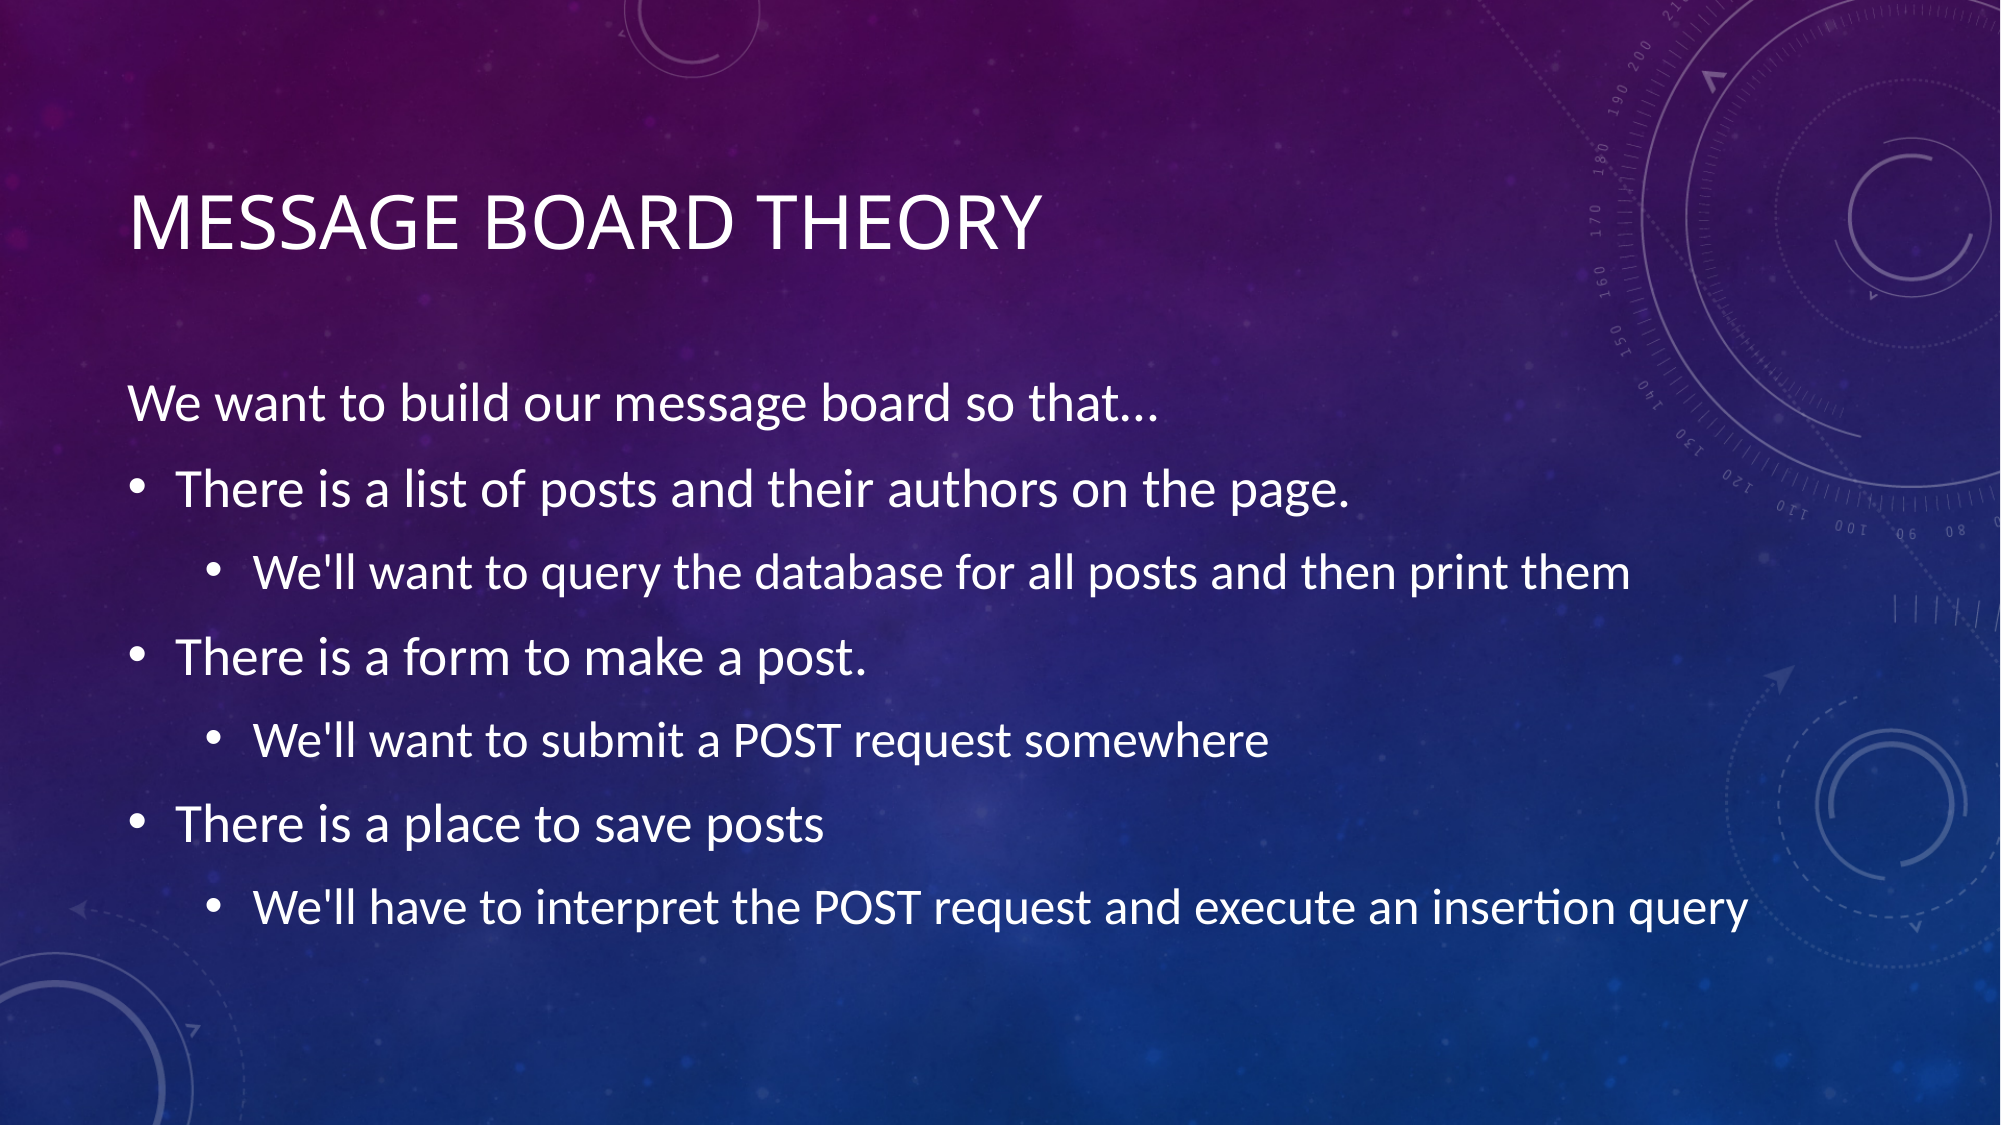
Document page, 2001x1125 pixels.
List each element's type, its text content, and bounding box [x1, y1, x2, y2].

picture [0, 0, 2001, 1125]
list We want to build our message board so that… There is a list of posts and their authors on the page. We'll want to query the database for all posts and then print them There is a form to make a post. We'll want to submit a POST request somewhere There is a place to save posts We'll have to interpret the POST request and execute an insertion query [112, 351, 1775, 950]
title Message board theory [112, 99, 1775, 339]
